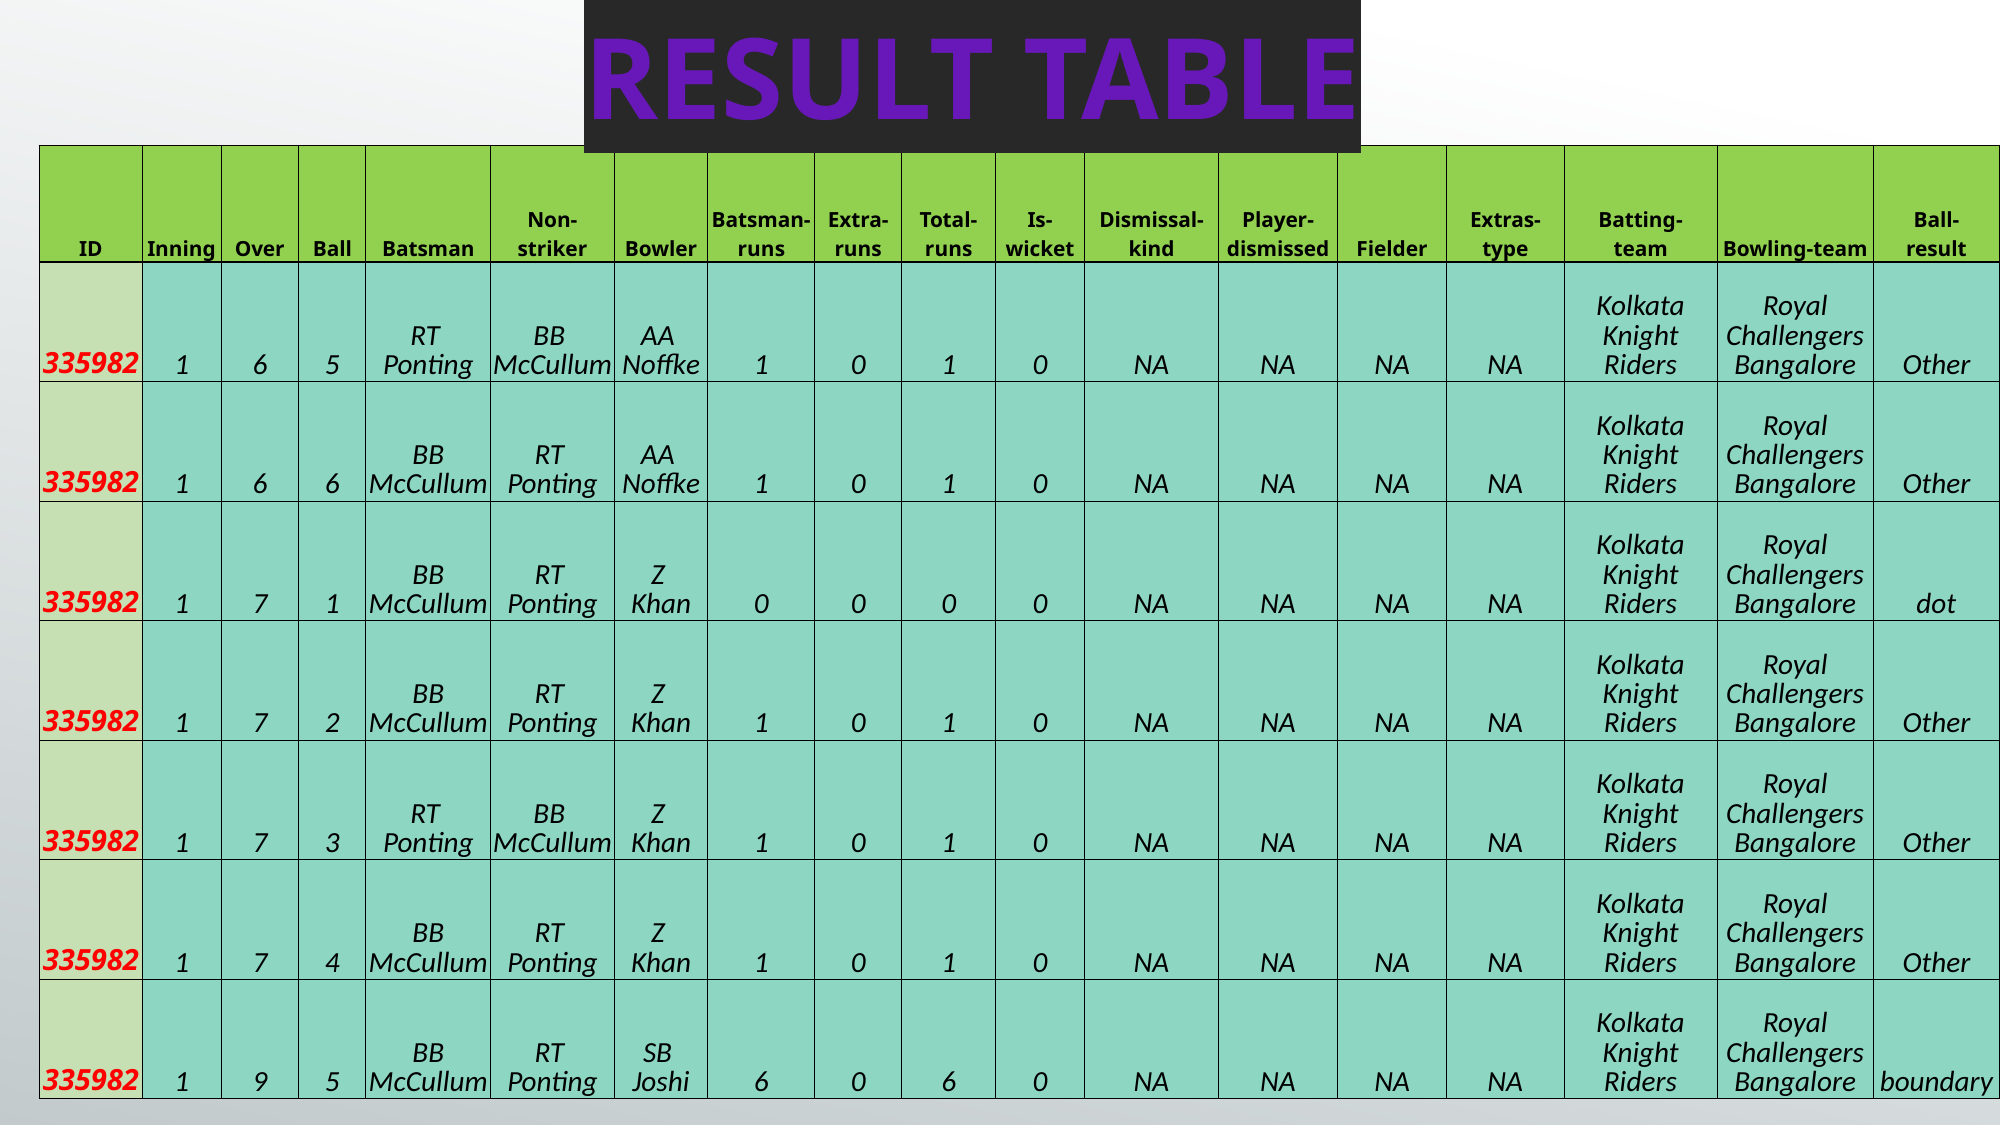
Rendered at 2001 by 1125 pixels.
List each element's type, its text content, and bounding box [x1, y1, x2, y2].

table_cell Kolkata Knight Riders [1565, 382, 1717, 501]
table_cell 0 [996, 263, 1084, 381]
table_cell NA [1085, 980, 1218, 1098]
table_cell NA [1219, 621, 1337, 740]
table_cell NA [1338, 621, 1446, 740]
table_header Ball- result [1874, 146, 1999, 261]
table_cell Other [1874, 382, 1999, 501]
table_cell 0 [815, 382, 901, 501]
table_cell 335982 [40, 621, 142, 740]
table_cell 335982 [40, 980, 142, 1098]
table_cell NA [1085, 621, 1218, 740]
table_header Batsman [366, 146, 490, 261]
table_cell 0 [815, 980, 901, 1098]
table_cell 1 [902, 621, 995, 740]
table_cell 2 [299, 621, 365, 740]
table_cell Royal Challengers Bangalore [1718, 502, 1873, 620]
table_cell Kolkata Knight Riders [1565, 621, 1717, 740]
table_cell 7 [222, 860, 298, 979]
table_cell NA [1338, 741, 1446, 859]
table_cell 6 [299, 382, 365, 501]
table_cell 5 [299, 980, 365, 1098]
table_cell 0 [815, 621, 901, 740]
table_cell NA [1219, 502, 1337, 620]
table_cell 1 [708, 860, 814, 979]
table_cell Kolkata Knight Riders [1565, 502, 1717, 620]
table_cell 6 [708, 980, 814, 1098]
table_cell NA [1085, 263, 1218, 381]
table_cell 9 [222, 980, 298, 1098]
table_cell BB McCullum [366, 860, 490, 979]
table_cell boundary [1874, 980, 1999, 1098]
table_cell 6 [222, 382, 298, 501]
table_cell BB McCullum [366, 980, 490, 1098]
table_header Fielder [1338, 150, 1446, 261]
table_cell Royal Challengers Bangalore [1718, 382, 1873, 501]
table_cell Z Khan [615, 621, 707, 740]
table_cell 1 [708, 382, 814, 501]
table_cell 0 [996, 621, 1084, 740]
table_header Extra- runs [815, 150, 901, 261]
table_cell Other [1874, 860, 1999, 979]
table_cell 6 [902, 980, 995, 1098]
table_cell 1 [902, 741, 995, 859]
table_cell NA [1085, 860, 1218, 979]
table_cell 1 [902, 263, 995, 381]
table_cell BB McCullum [366, 502, 490, 620]
table_cell 335982 [40, 263, 142, 381]
table_cell 3 [299, 741, 365, 859]
table_cell AA Noffke [615, 382, 707, 501]
table_header Batting- team [1565, 146, 1717, 261]
table_cell 1 [299, 502, 365, 620]
table_cell NA [1219, 263, 1337, 381]
table_cell Kolkata Knight Riders [1565, 980, 1717, 1098]
table_header Player- dismissed [1219, 150, 1337, 261]
table_cell NA [1338, 980, 1446, 1098]
table_cell 1 [143, 382, 221, 501]
table_cell 0 [815, 263, 901, 381]
table_cell Z Khan [615, 741, 707, 859]
table_cell NA [1338, 263, 1446, 381]
table_cell 0 [996, 980, 1084, 1098]
table_cell RT Ponting [491, 980, 614, 1098]
table_cell 0 [815, 741, 901, 859]
table_cell 0 [996, 502, 1084, 620]
table_cell Kolkata Knight Riders [1565, 860, 1717, 979]
table_cell Royal Challengers Bangalore [1718, 741, 1873, 859]
table_cell Other [1874, 263, 1999, 381]
table_cell RT Ponting [491, 382, 614, 501]
table_header Inning [143, 146, 221, 261]
table_cell NA [1447, 502, 1564, 620]
table_cell NA [1085, 382, 1218, 501]
table_cell Z Khan [615, 502, 707, 620]
table_cell 1 [143, 980, 221, 1098]
table_cell NA [1338, 382, 1446, 501]
table_cell 1 [143, 502, 221, 620]
table_cell 7 [222, 621, 298, 740]
table_cell 335982 [40, 382, 142, 501]
table_header Dismissal- kind [1085, 150, 1218, 261]
table_header Is- wicket [996, 150, 1084, 261]
table_cell 1 [143, 741, 221, 859]
table_cell 6 [222, 263, 298, 381]
table_cell NA [1447, 621, 1564, 740]
table_header Bowling-team [1718, 146, 1873, 261]
table_cell 1 [902, 860, 995, 979]
table_header Non- striker [491, 150, 614, 261]
table_cell Royal Challengers Bangalore [1718, 860, 1873, 979]
table_cell 1 [143, 860, 221, 979]
table_cell NA [1447, 860, 1564, 979]
table_cell 0 [708, 502, 814, 620]
table_cell 7 [222, 741, 298, 859]
table_header Bowler [615, 150, 707, 261]
table_cell NA [1085, 741, 1218, 859]
table_cell Royal Challengers Bangalore [1718, 980, 1873, 1098]
table_cell RT Ponting [491, 860, 614, 979]
table_cell NA [1219, 860, 1337, 979]
table_cell NA [1338, 860, 1446, 979]
table_cell 4 [299, 860, 365, 979]
table_cell RT Ponting [366, 263, 490, 381]
table_cell NA [1219, 382, 1337, 501]
table_cell NA [1219, 980, 1337, 1098]
table_cell 0 [815, 502, 901, 620]
text_box RESULT TABLE [471, 0, 1474, 150]
table_cell 335982 [40, 502, 142, 620]
table_cell NA [1447, 741, 1564, 859]
table_cell BB McCullum [491, 263, 614, 381]
table_cell 0 [902, 502, 995, 620]
table_header Total- runs [902, 150, 995, 261]
table_header Over [222, 146, 298, 261]
table_cell 335982 [40, 860, 142, 979]
table_cell dot [1874, 502, 1999, 620]
table_cell AA Noffke [615, 263, 707, 381]
table_cell 5 [299, 263, 365, 381]
table_cell 7 [222, 502, 298, 620]
table_cell Other [1874, 741, 1999, 859]
table_cell NA [1447, 382, 1564, 501]
table_header Ball [299, 146, 365, 261]
table_cell BB McCullum [491, 741, 614, 859]
table_cell BB McCullum [366, 621, 490, 740]
table_cell NA [1085, 502, 1218, 620]
table_cell RT Ponting [366, 741, 490, 859]
table_header ID [40, 146, 142, 261]
table_cell Kolkata Knight Riders [1565, 263, 1717, 381]
table_cell 0 [996, 741, 1084, 859]
table_cell NA [1338, 502, 1446, 620]
table_cell SB Joshi [615, 980, 707, 1098]
table_cell NA [1447, 980, 1564, 1098]
table_cell NA [1219, 741, 1337, 859]
table_header Batsman- runs [708, 150, 814, 261]
table_cell 1 [143, 621, 221, 740]
table_cell RT Ponting [491, 502, 614, 620]
table_cell 1 [902, 382, 995, 501]
table_cell 1 [708, 621, 814, 740]
table_cell RT Ponting [491, 621, 614, 740]
table_cell Royal Challengers Bangalore [1718, 263, 1873, 381]
table_cell Other [1874, 621, 1999, 740]
table_cell 0 [996, 860, 1084, 979]
table_cell 1 [143, 263, 221, 381]
table_cell Kolkata Knight Riders [1565, 741, 1717, 859]
table_cell Royal Challengers Bangalore [1718, 621, 1873, 740]
table_header Extras- type [1447, 146, 1564, 261]
table_cell 0 [815, 860, 901, 979]
table_cell NA [1447, 263, 1564, 381]
table_cell Z Khan [615, 860, 707, 979]
table_cell 1 [708, 741, 814, 859]
table_cell 0 [996, 382, 1084, 501]
table_cell 335982 [40, 741, 142, 859]
table_cell 1 [708, 263, 814, 381]
table_cell BB McCullum [366, 382, 490, 501]
